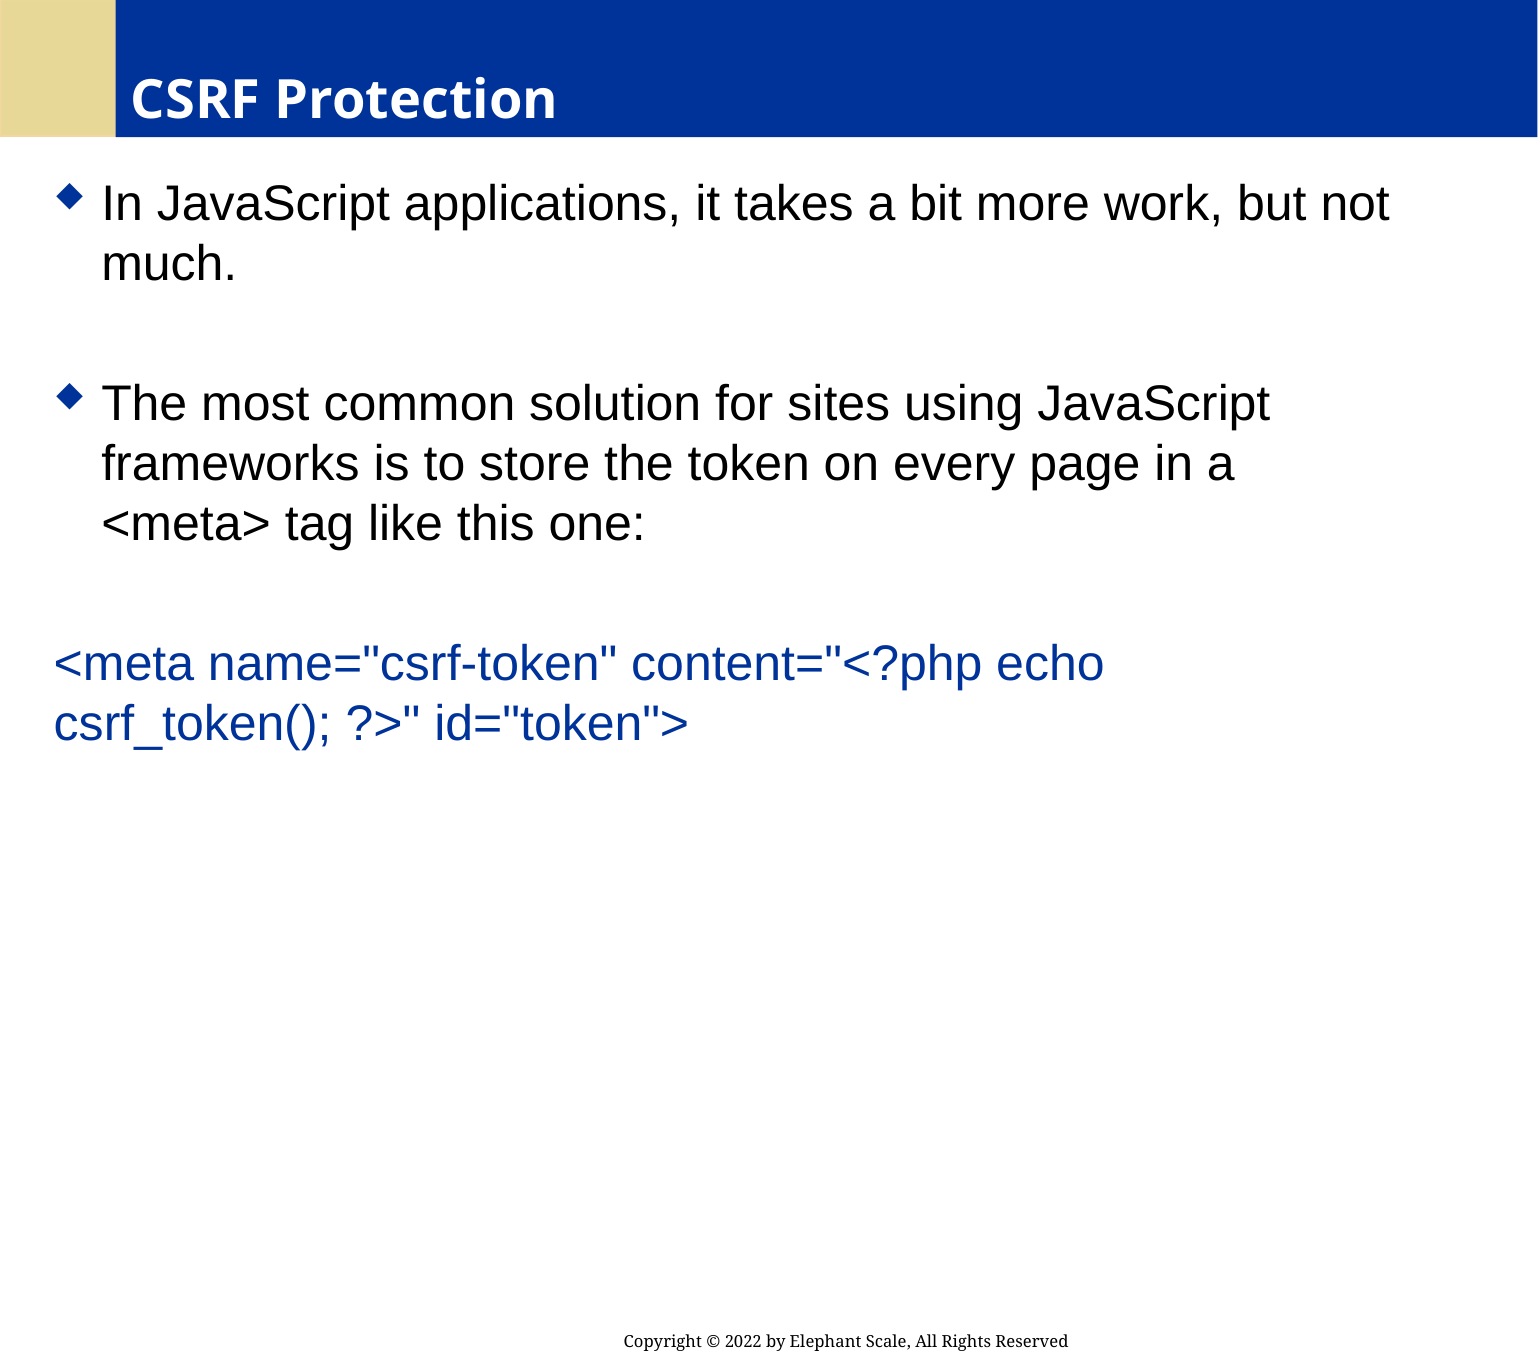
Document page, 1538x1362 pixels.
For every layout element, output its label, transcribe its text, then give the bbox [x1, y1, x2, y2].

text_box Copyright © 2022 by Elephant Scale, All Rights Reserved [608, 1322, 1085, 1358]
picture [0, 0, 115, 137]
title CSRF Protection [115, 0, 1538, 138]
list In JavaScript applications, it takes a bit more work, but not much. The most common solution for sites using JavaScript frameworks is to store the token on every page in a <meta> tag like this one: <meta name="csrf-token" content="<?php echo csrf_token(); ?>" id="token"> [38, 162, 1432, 1284]
